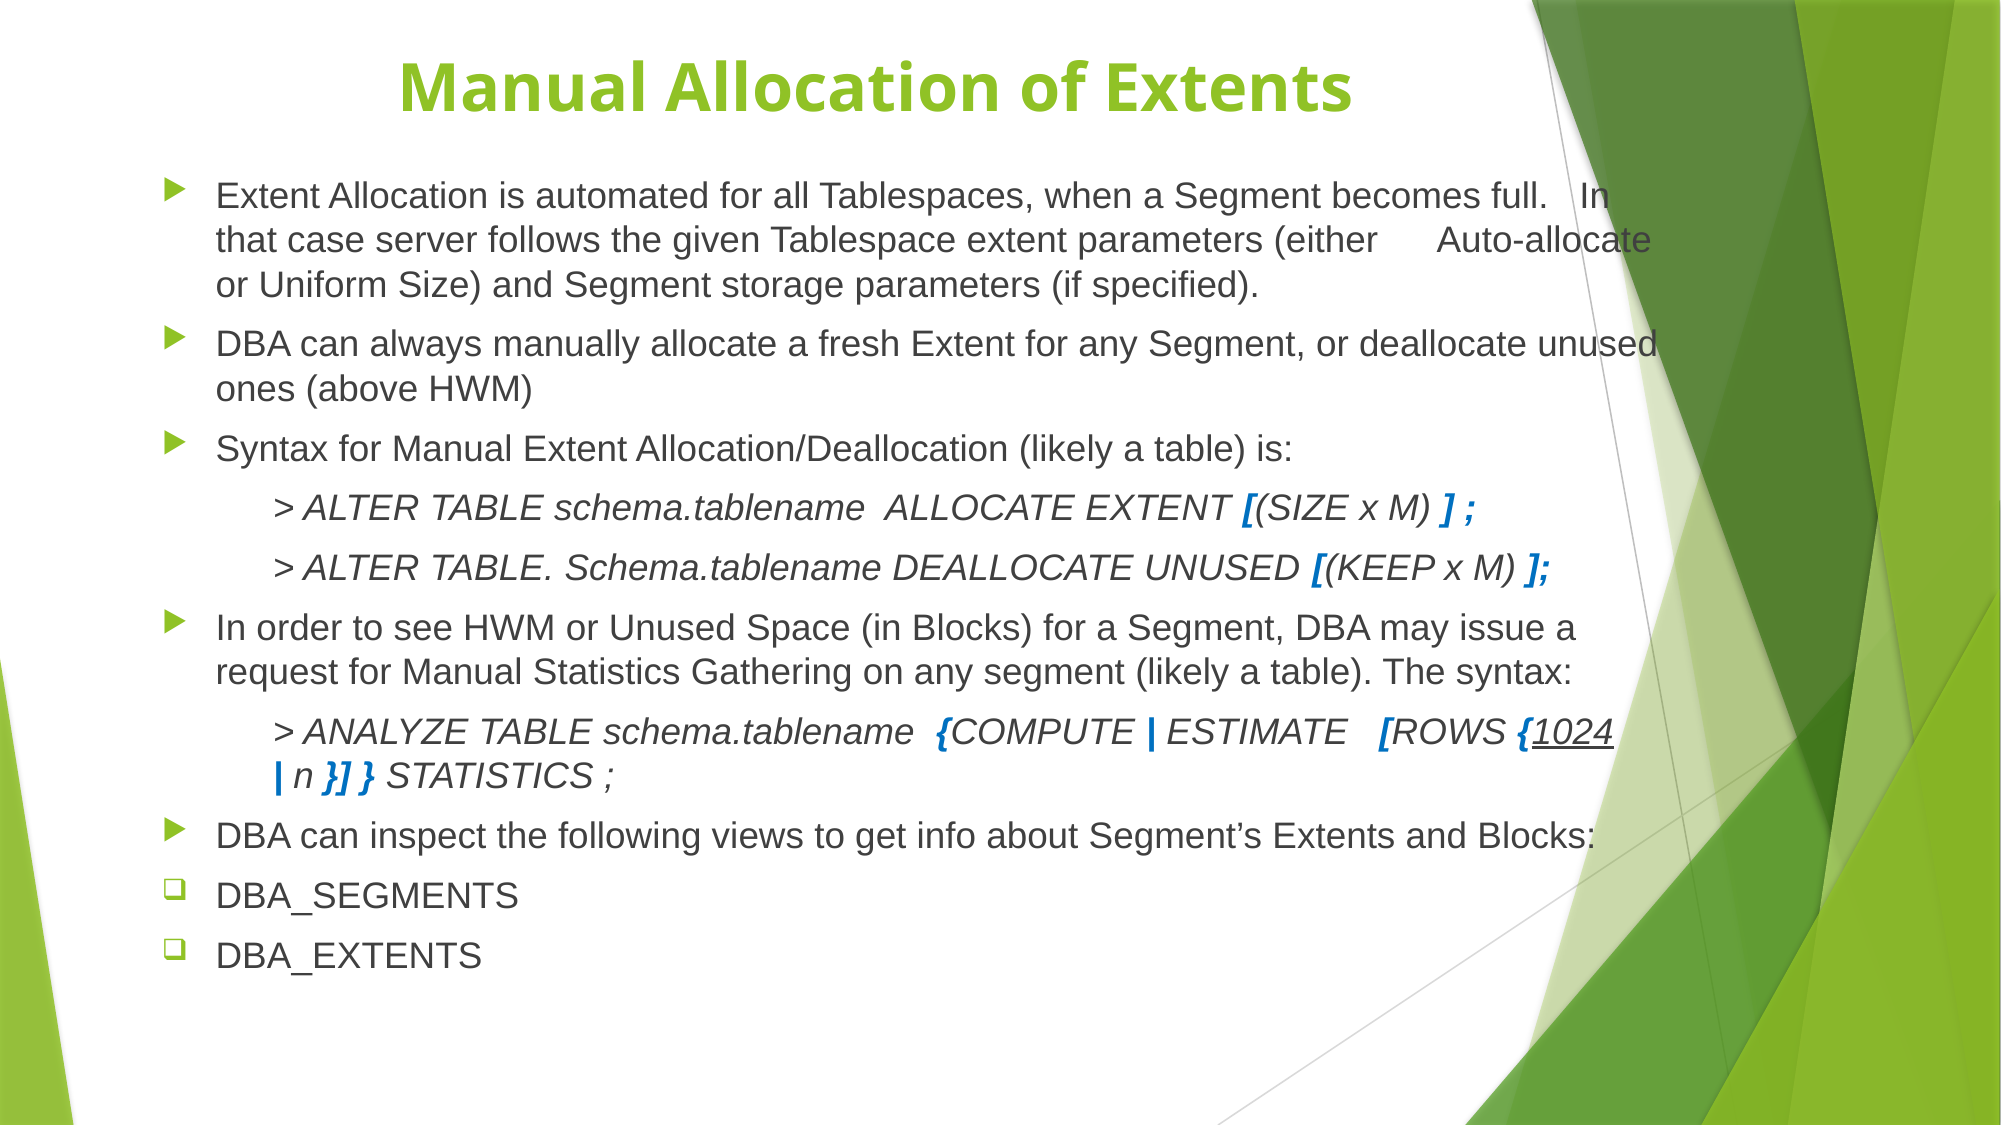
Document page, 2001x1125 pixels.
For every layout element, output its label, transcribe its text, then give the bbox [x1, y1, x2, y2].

title Manual Allocation of Extents [206, 29, 1797, 147]
list Extent Allocation is automated for all Tablespaces, when a Segment becomes full. In that case server follows the given Tablespace extent parameters (either Auto-allocate or Uniform Size) and Segment storage parameters (if specified). DBA can always manually allocate a fresh Extent for any Segment, or deallocate unused ones (above HWM) Syntax for Manual Extent Allocation/Deallocation (likely a table) is: > ALTER TABLE schema.tablename ALLOCATE EXTENT [(SIZE x M) ] ; > ALTER TABLE. Schema.tablename DEALLOCATE UNUSED [(KEEP x M) ]; In order to see HWM or Unused Space (in Blocks) for a Segment, DBA may issue a request for Manual Statistics Gathering on any segment (likely a table). The syntax: > ANALYZE TABLE schema.tablename {COMPUTE | ESTIMATE [ROWS {1024 | n }] } STATISTICS ; DBA can inspect the following views to get info about Segment’s Extents and Blocks: DBA_SEGMENTS DBA_EXTENTS [146, 163, 1698, 1013]
